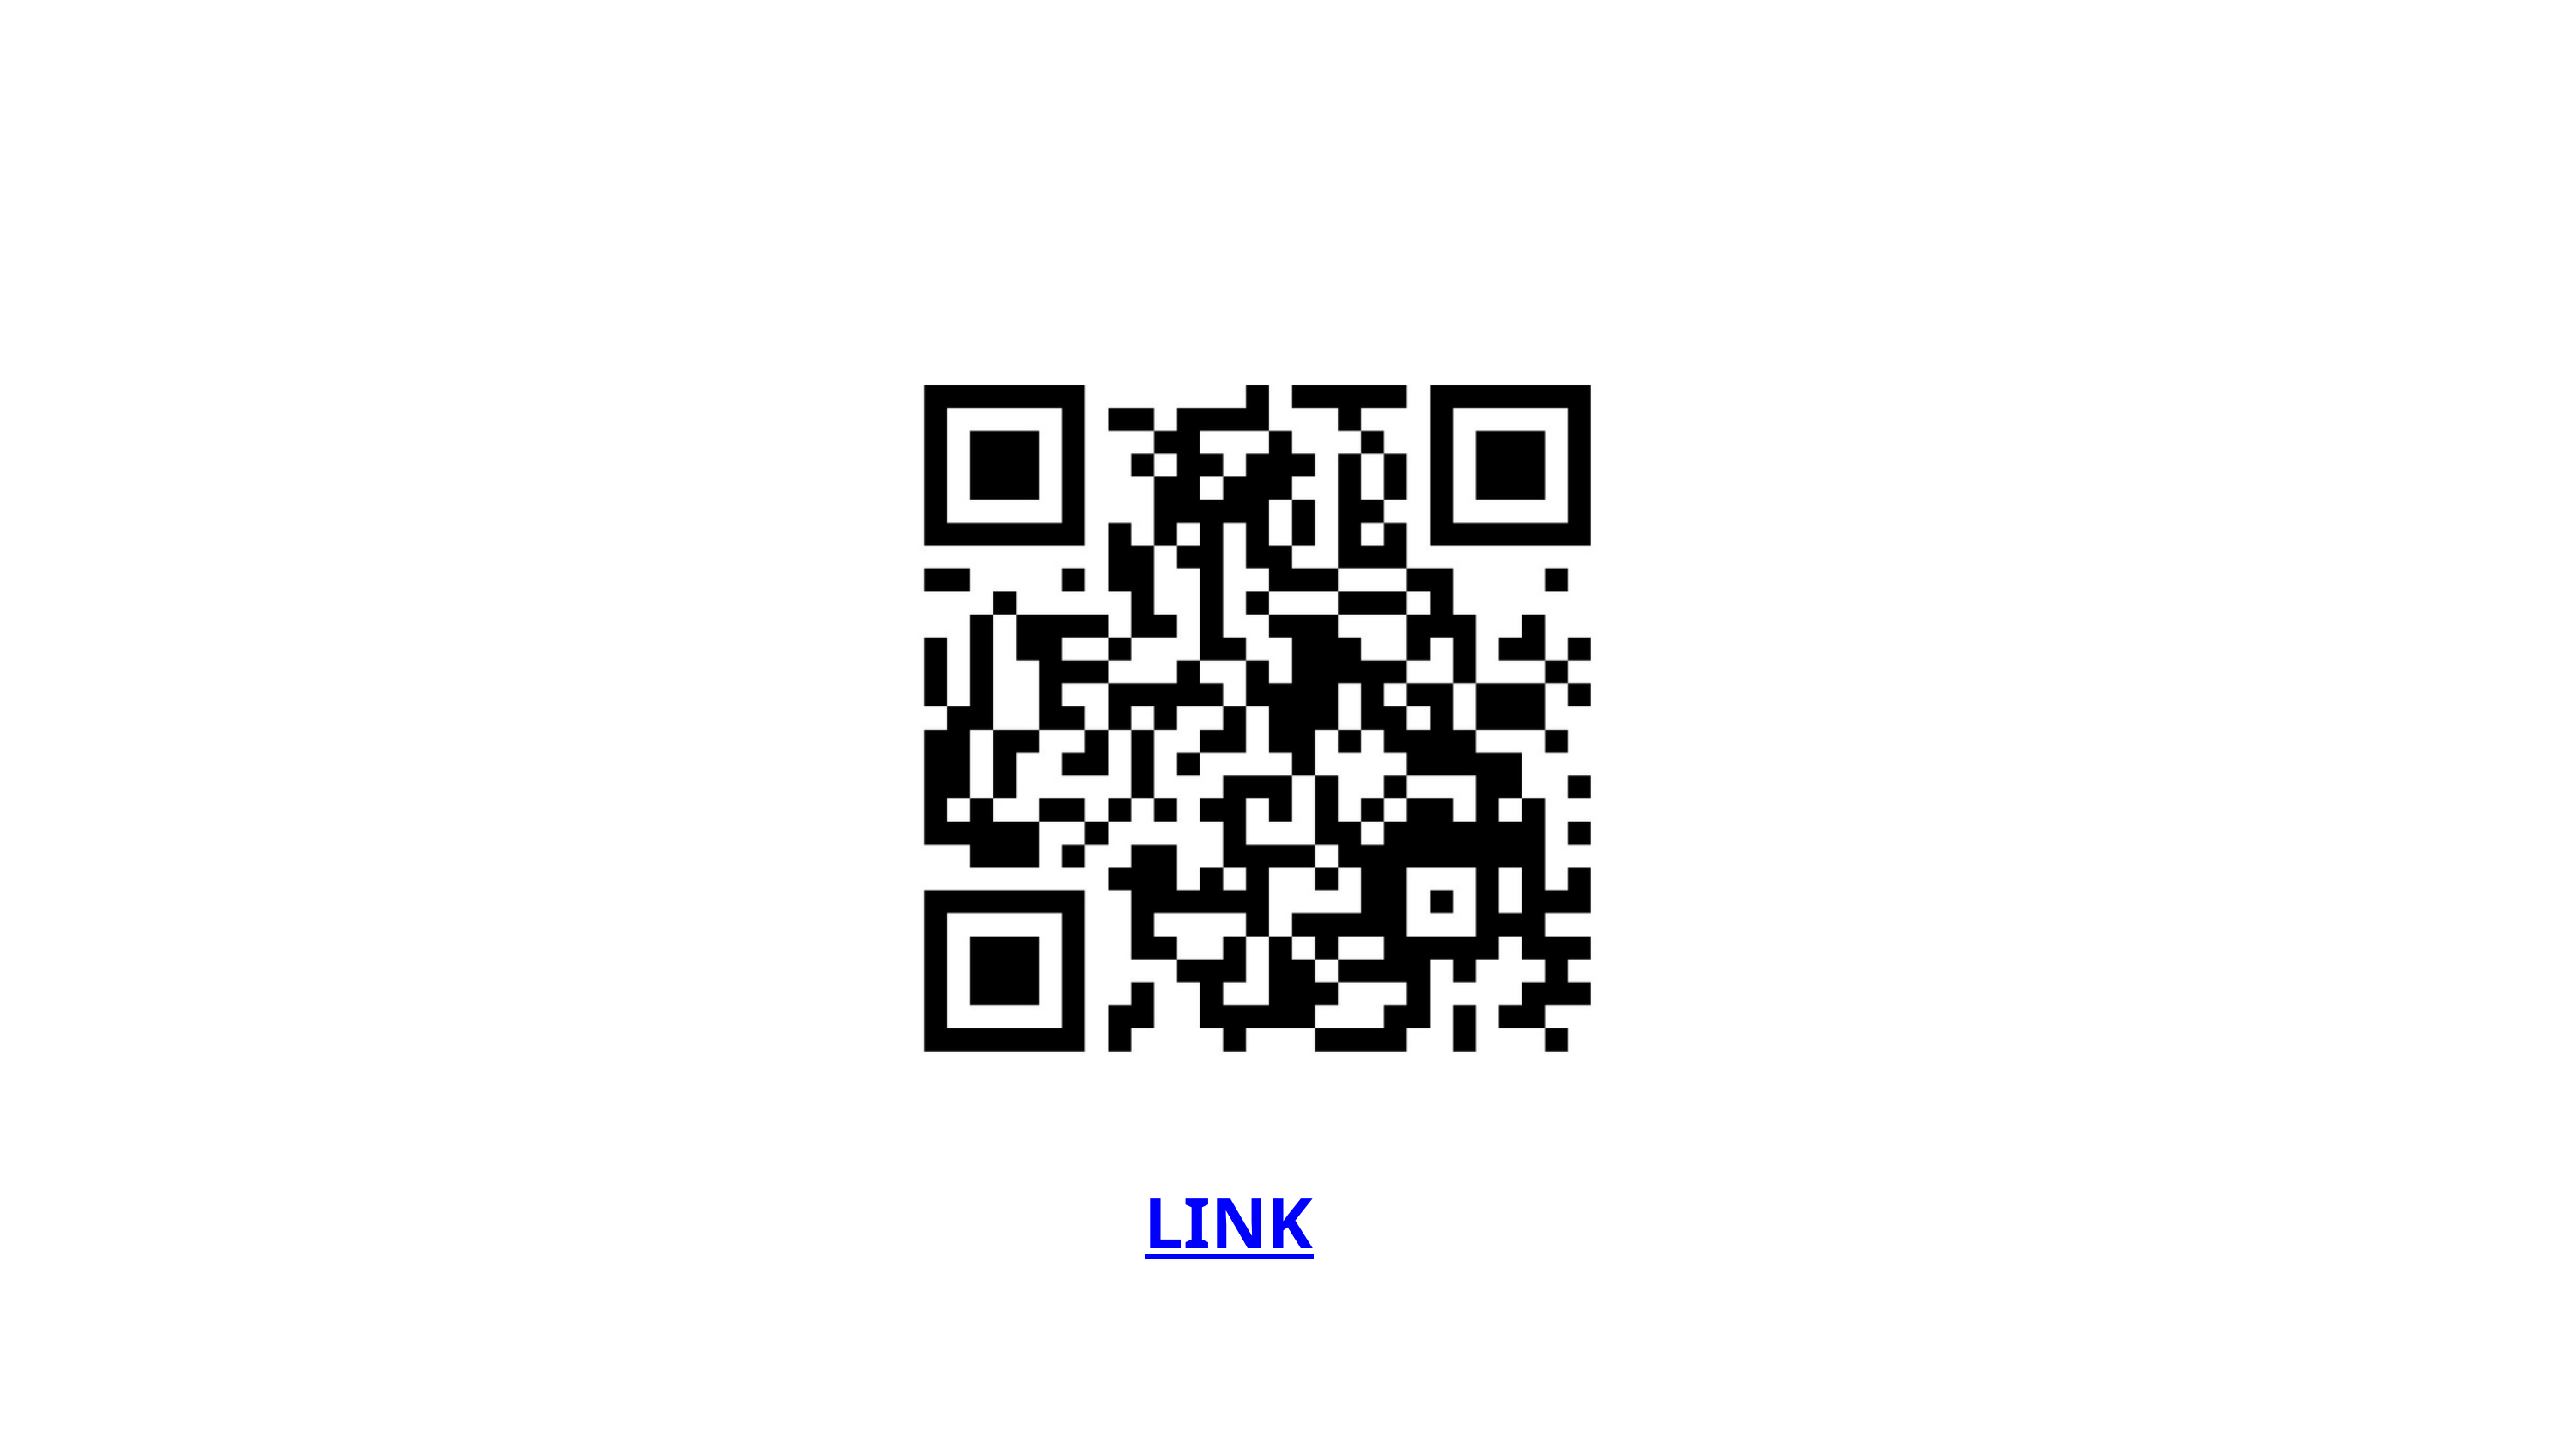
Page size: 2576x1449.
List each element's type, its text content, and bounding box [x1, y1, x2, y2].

text_box [892, 366, 1619, 1092]
text_box LINK [1002, 1190, 1455, 1275]
